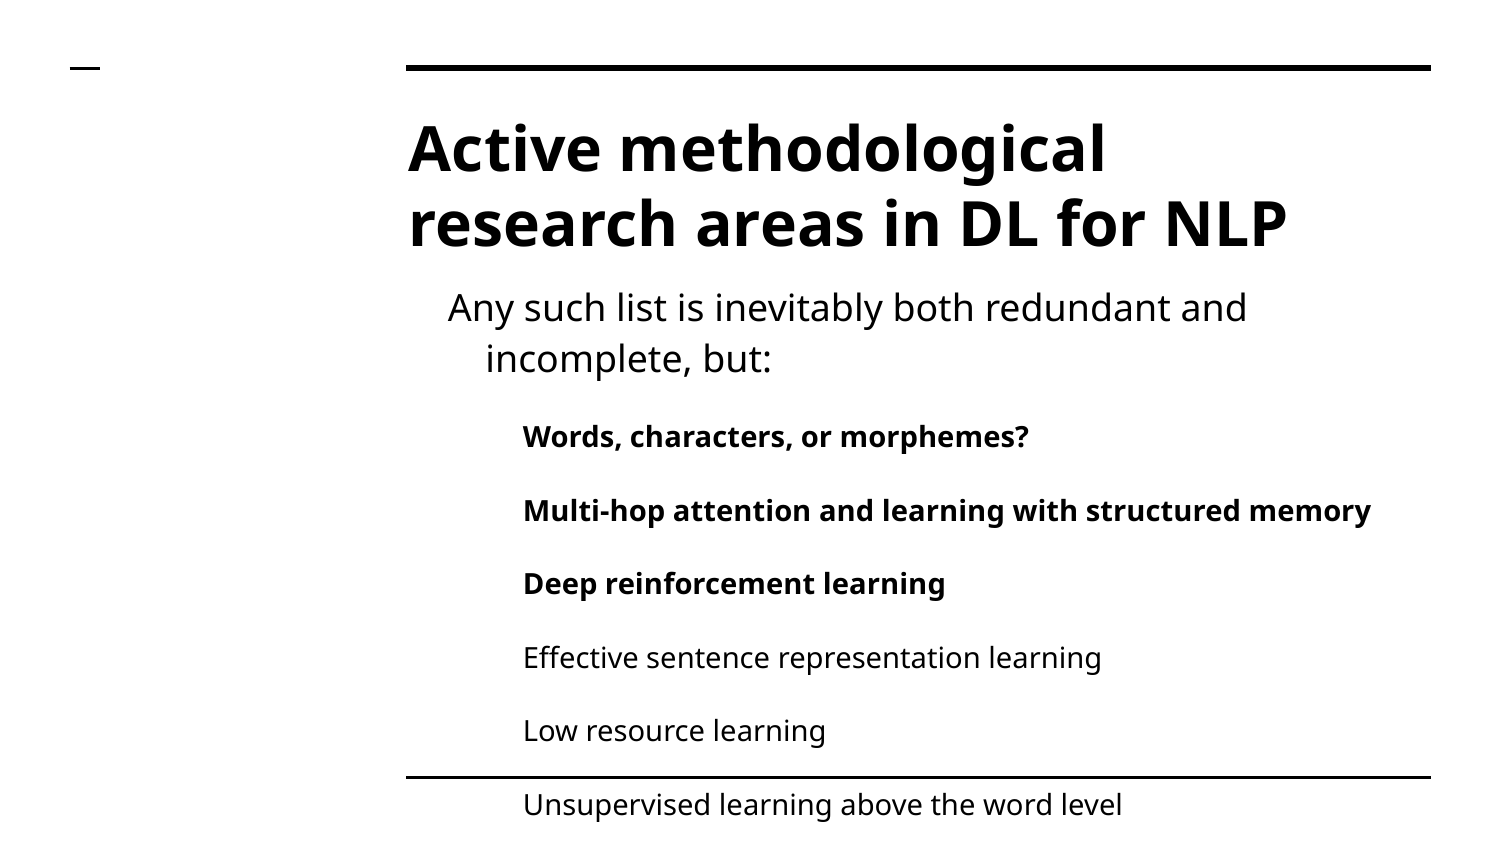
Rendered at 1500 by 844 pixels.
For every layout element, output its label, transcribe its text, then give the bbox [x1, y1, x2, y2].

title Active methodological research areas in DL for NLP [393, 94, 1431, 199]
list Any such list is inevitably both redundant and incomplete, but: Words, characters, or morphemes? Multi-hop attention and learning with structured memory Deep reinforcement learning Effective sentence representation learning Low resource learning Unsupervised learning above the word level Interpretability Common sense [395, 261, 1433, 755]
